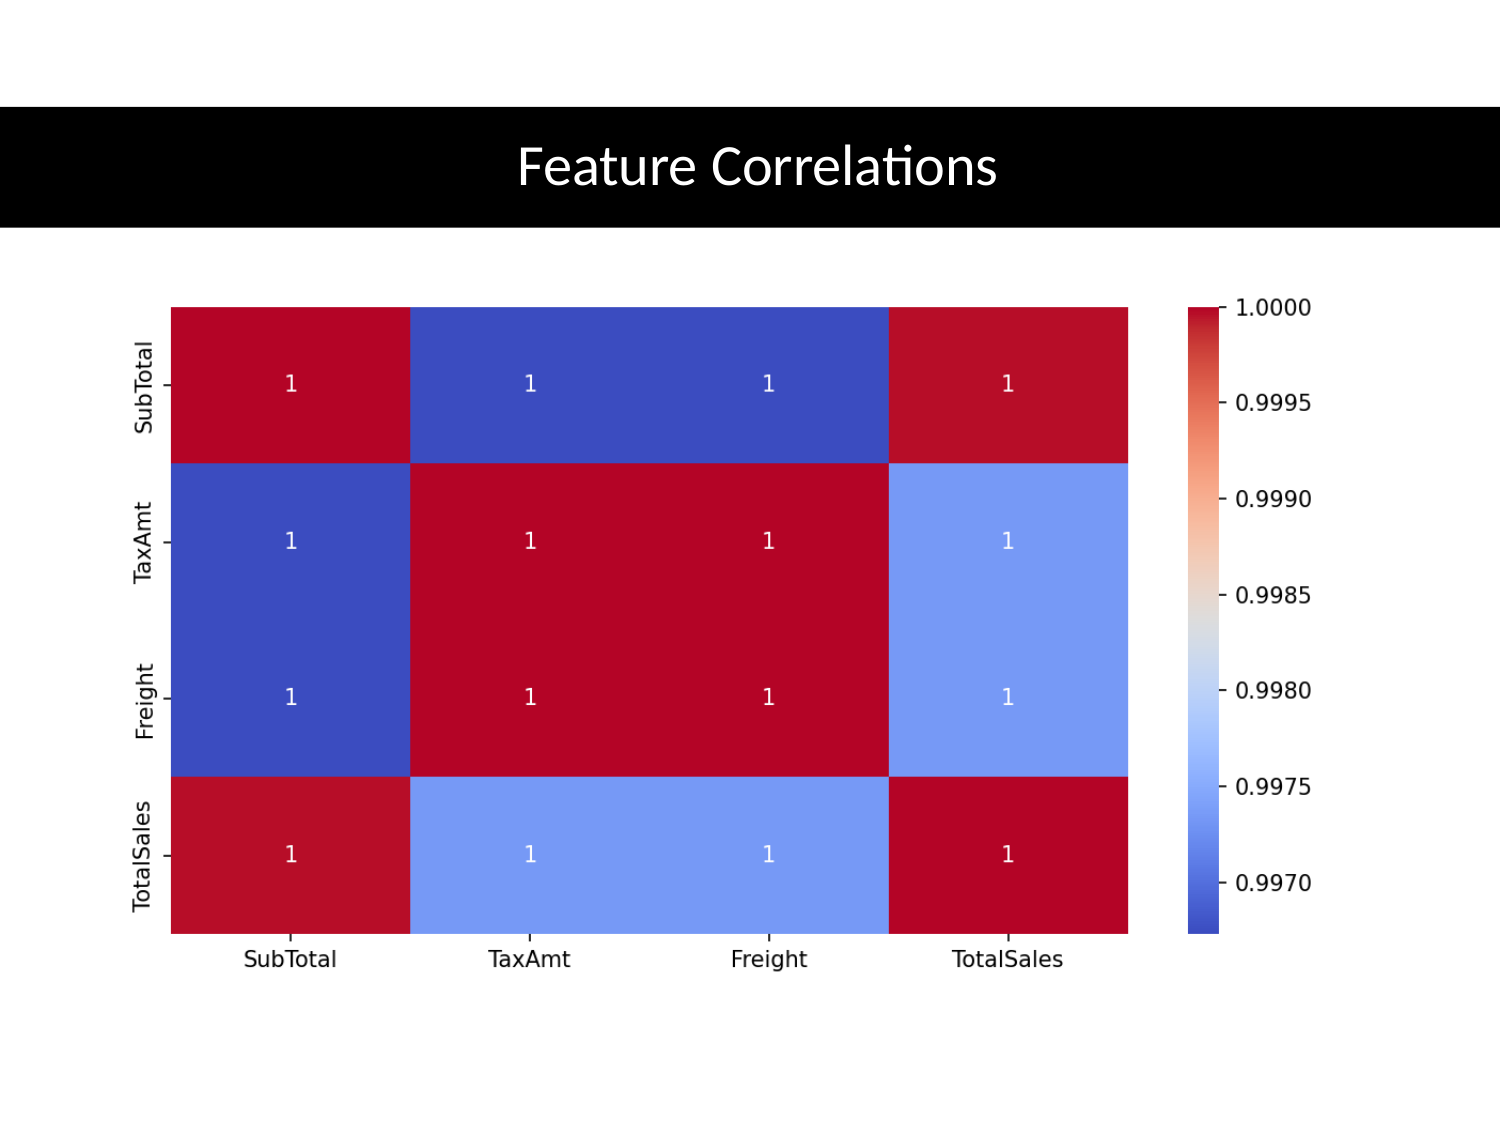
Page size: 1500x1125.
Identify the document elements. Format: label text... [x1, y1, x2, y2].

title Feature Correlations [68, 105, 1448, 228]
text_box [0, 105, 1500, 230]
picture [108, 274, 1391, 996]
